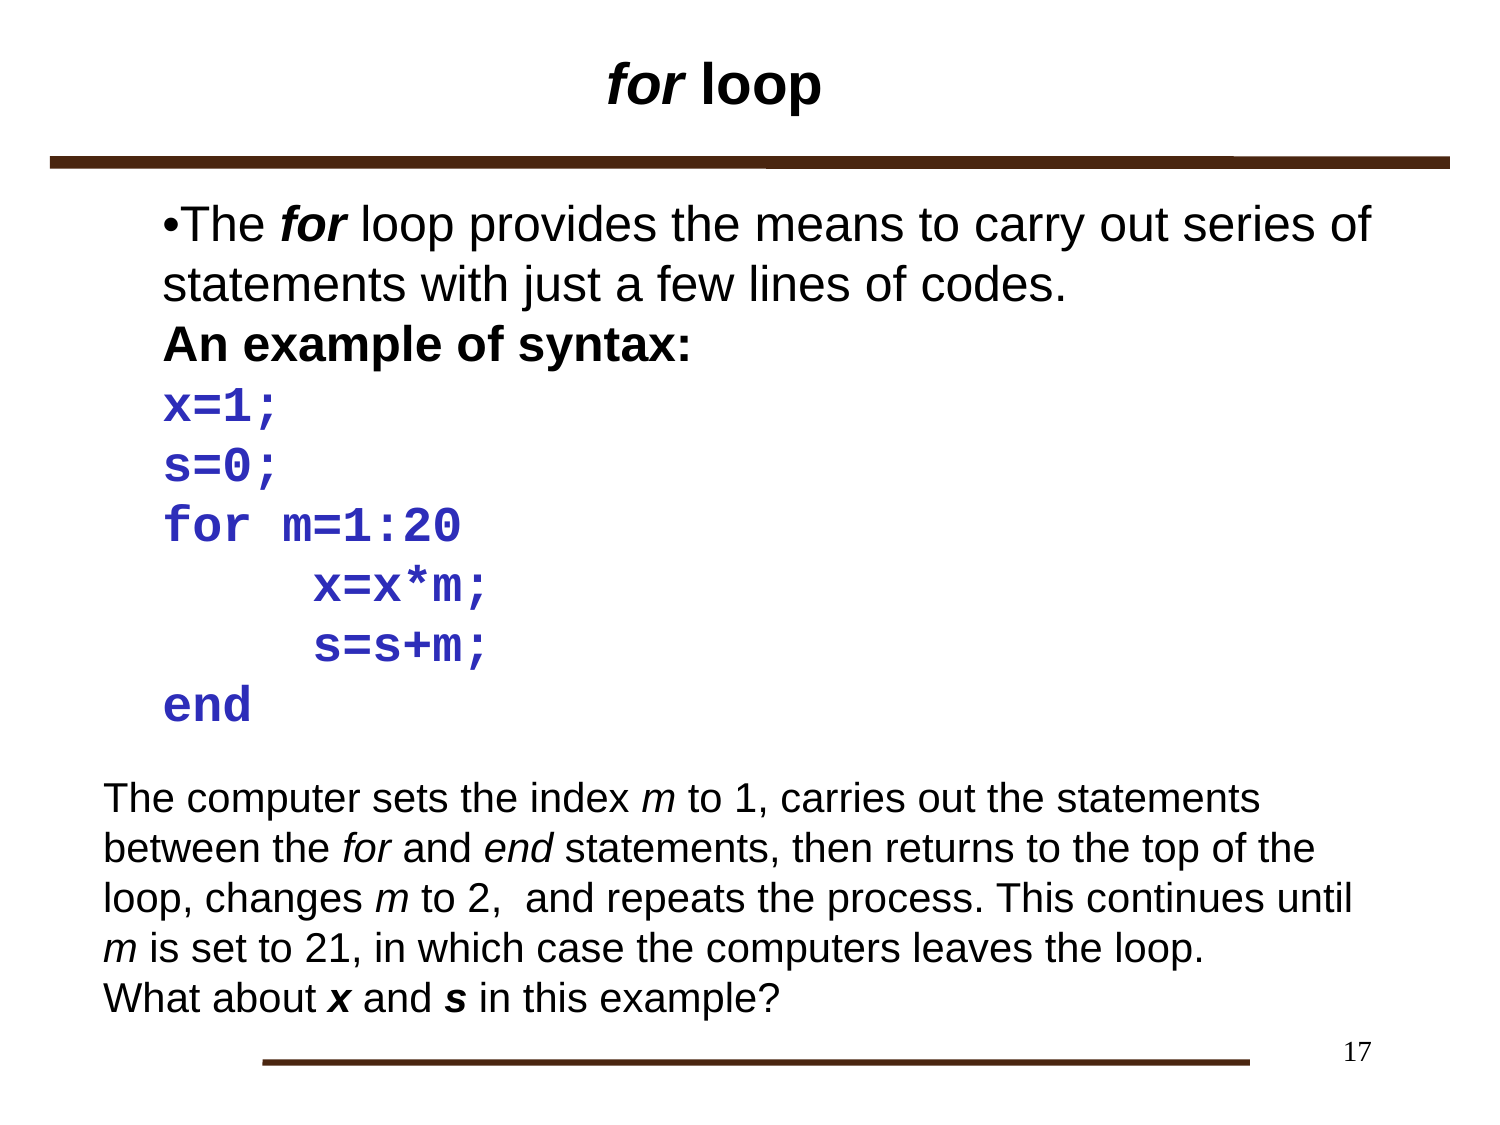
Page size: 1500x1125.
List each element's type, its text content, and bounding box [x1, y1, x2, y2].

slide_number 17 [1074, 1029, 1388, 1101]
text_box The computer sets the index m to 1, carries out the statements between the for and end statements, then returns to the top of the loop, changes m to 2, and repeats the process. This continues until m is set to 21, in which case the computers leaves the loop. What about x and s in this example? [88, 763, 1388, 1029]
text_box •The for loop provides the means to carry out series of statements with just a few lines of codes. An example of syntax: x=1; s=0; for m=1:20 x=x*m; s=s+m; end [147, 184, 1388, 740]
title for loop [0, 24, 1463, 138]
